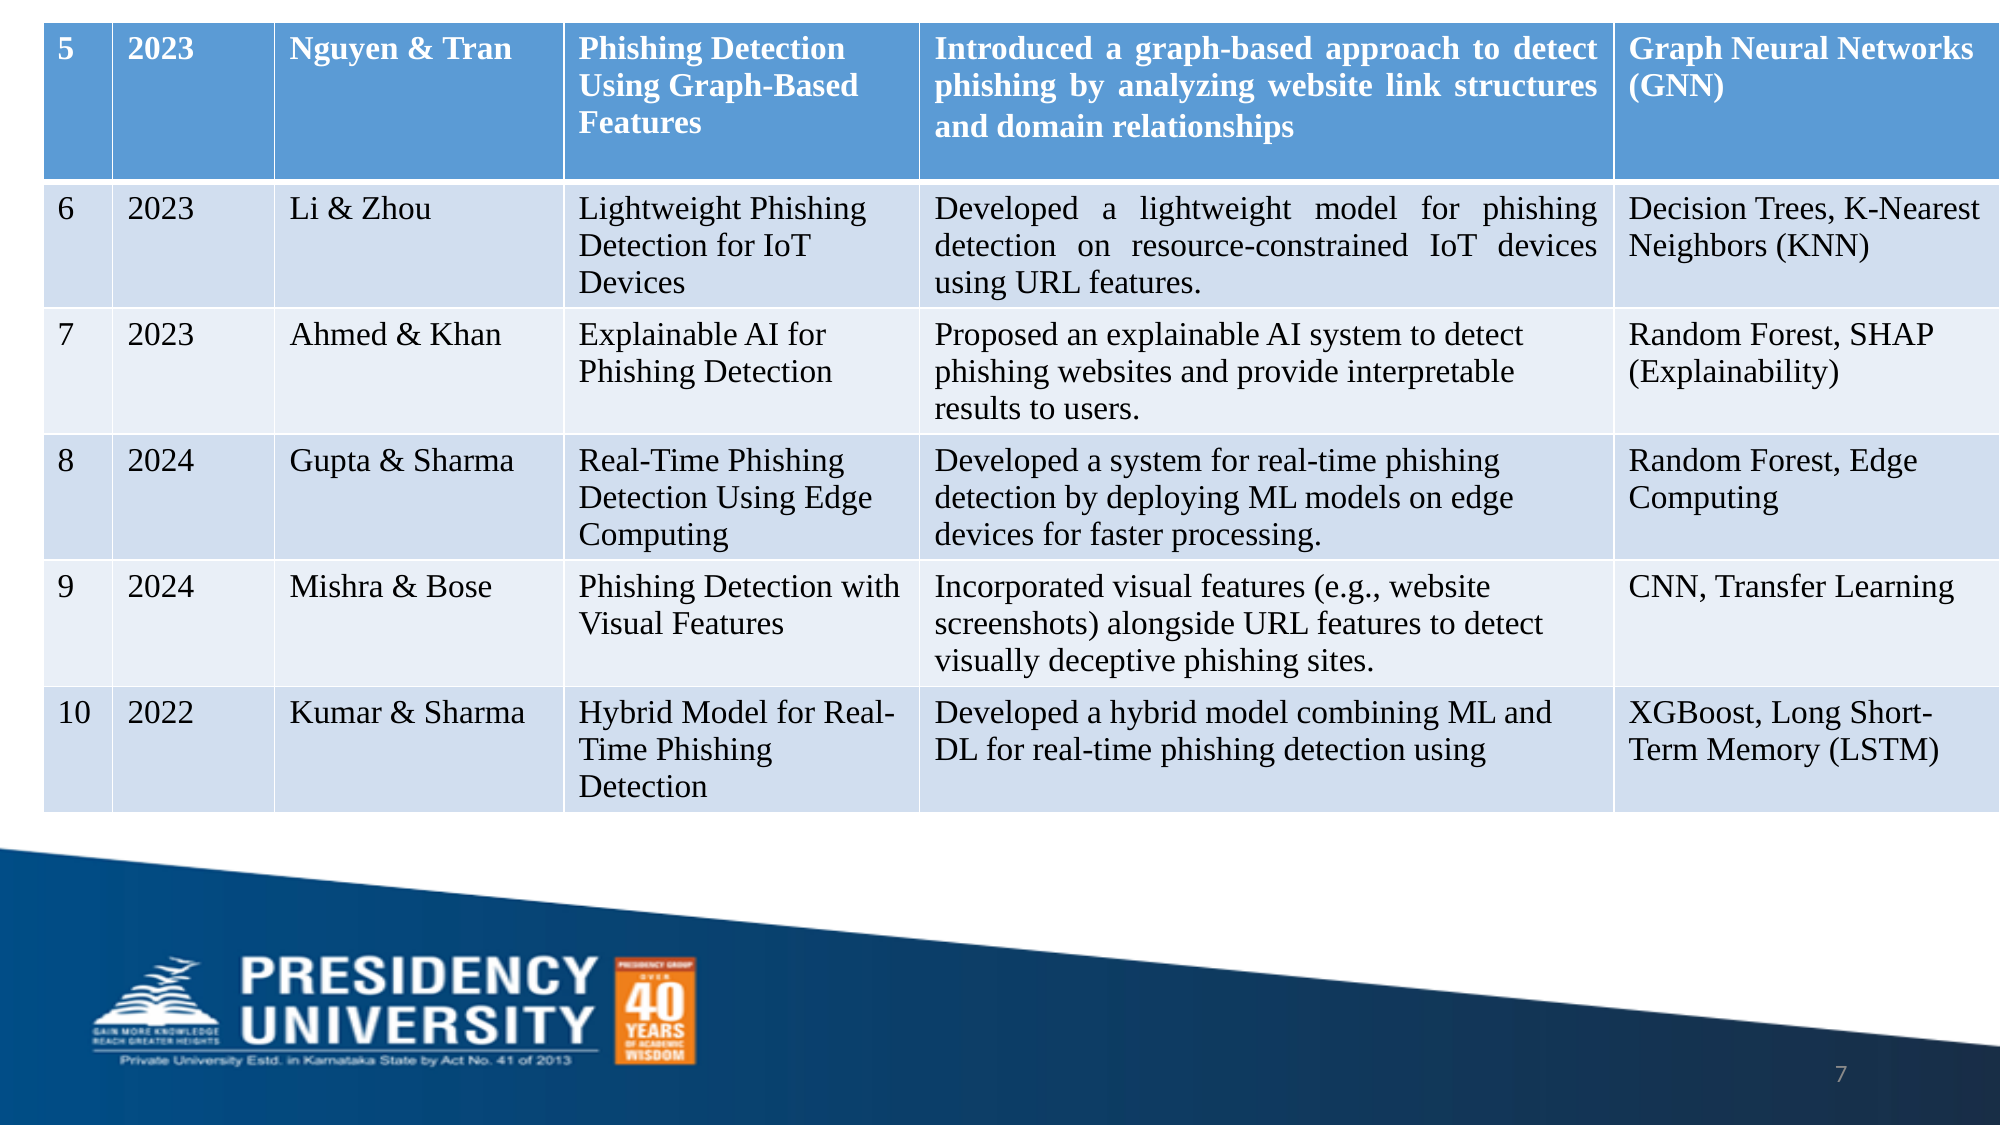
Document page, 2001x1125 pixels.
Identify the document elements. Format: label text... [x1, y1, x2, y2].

table_header Introduced a graph-based approach to detect phishing by analyzing website link structures and domain relationships [920, 23, 1613, 179]
table_cell Real-Time Phishing Detection Using Edge Computing [565, 435, 919, 559]
table_cell Lightweight Phishing Detection for IoT Devices [565, 185, 919, 307]
table_header Graph Neural Networks (GNN) [1615, 23, 1999, 179]
table_cell CNN, Transfer Learning [1615, 561, 1999, 686]
table_cell Incorporated visual features (e.g., website screenshots) alongside URL features to detect visually deceptive phishing sites. [920, 561, 1613, 686]
table_cell Kumar & Sharma [275, 687, 563, 812]
table_header 5 [44, 23, 112, 179]
table_cell 2023 [113, 185, 274, 307]
table_cell 2022 [113, 687, 274, 812]
table_header 2023 [113, 23, 274, 179]
table_cell 2024 [113, 561, 274, 686]
table_cell Decision Trees, K-Nearest Neighbors (KNN) [1615, 185, 1999, 307]
picture [0, 845, 2000, 1125]
table_header Nguyen & Tran [275, 23, 563, 179]
table_cell Li & Zhou [275, 185, 563, 307]
table_cell Explainable AI for Phishing Detection [565, 309, 919, 433]
table_cell 9 [44, 561, 112, 686]
table_cell 2023 [113, 309, 274, 433]
table_cell 7 [44, 309, 112, 433]
table_cell Ahmed & Khan [275, 309, 563, 433]
table_cell Proposed an explainable AI system to detect phishing websites and provide interpretable results to users. [920, 309, 1613, 433]
table_cell Developed a hybrid model combining ML and DL for real-time phishing detection using [920, 687, 1613, 812]
table_cell XGBoost, Long Short-Term Memory (LSTM) [1615, 687, 1999, 812]
table_header Phishing Detection Using Graph-Based Features [565, 23, 919, 179]
slide_number 7 [1412, 1042, 1863, 1103]
table_cell Hybrid Model for Real-Time Phishing Detection [565, 687, 919, 812]
table_cell Developed a lightweight model for phishing detection on resource-constrained IoT devices using URL features. [920, 185, 1613, 307]
table_cell Mishra & Bose [275, 561, 563, 686]
table_cell Random Forest, SHAP (Explainability) [1615, 309, 1999, 433]
table_cell 2024 [113, 435, 274, 559]
table_cell Gupta & Sharma [275, 435, 563, 559]
table_cell Phishing Detection with Visual Features [565, 561, 919, 686]
table_cell Random Forest, Edge Computing [1615, 435, 1999, 559]
table_cell Developed a system for real-time phishing detection by deploying ML models on edge devices for faster processing. [920, 435, 1613, 559]
table_cell 10 [44, 687, 112, 812]
table_cell 6 [44, 185, 112, 307]
table_cell 8 [44, 435, 112, 559]
